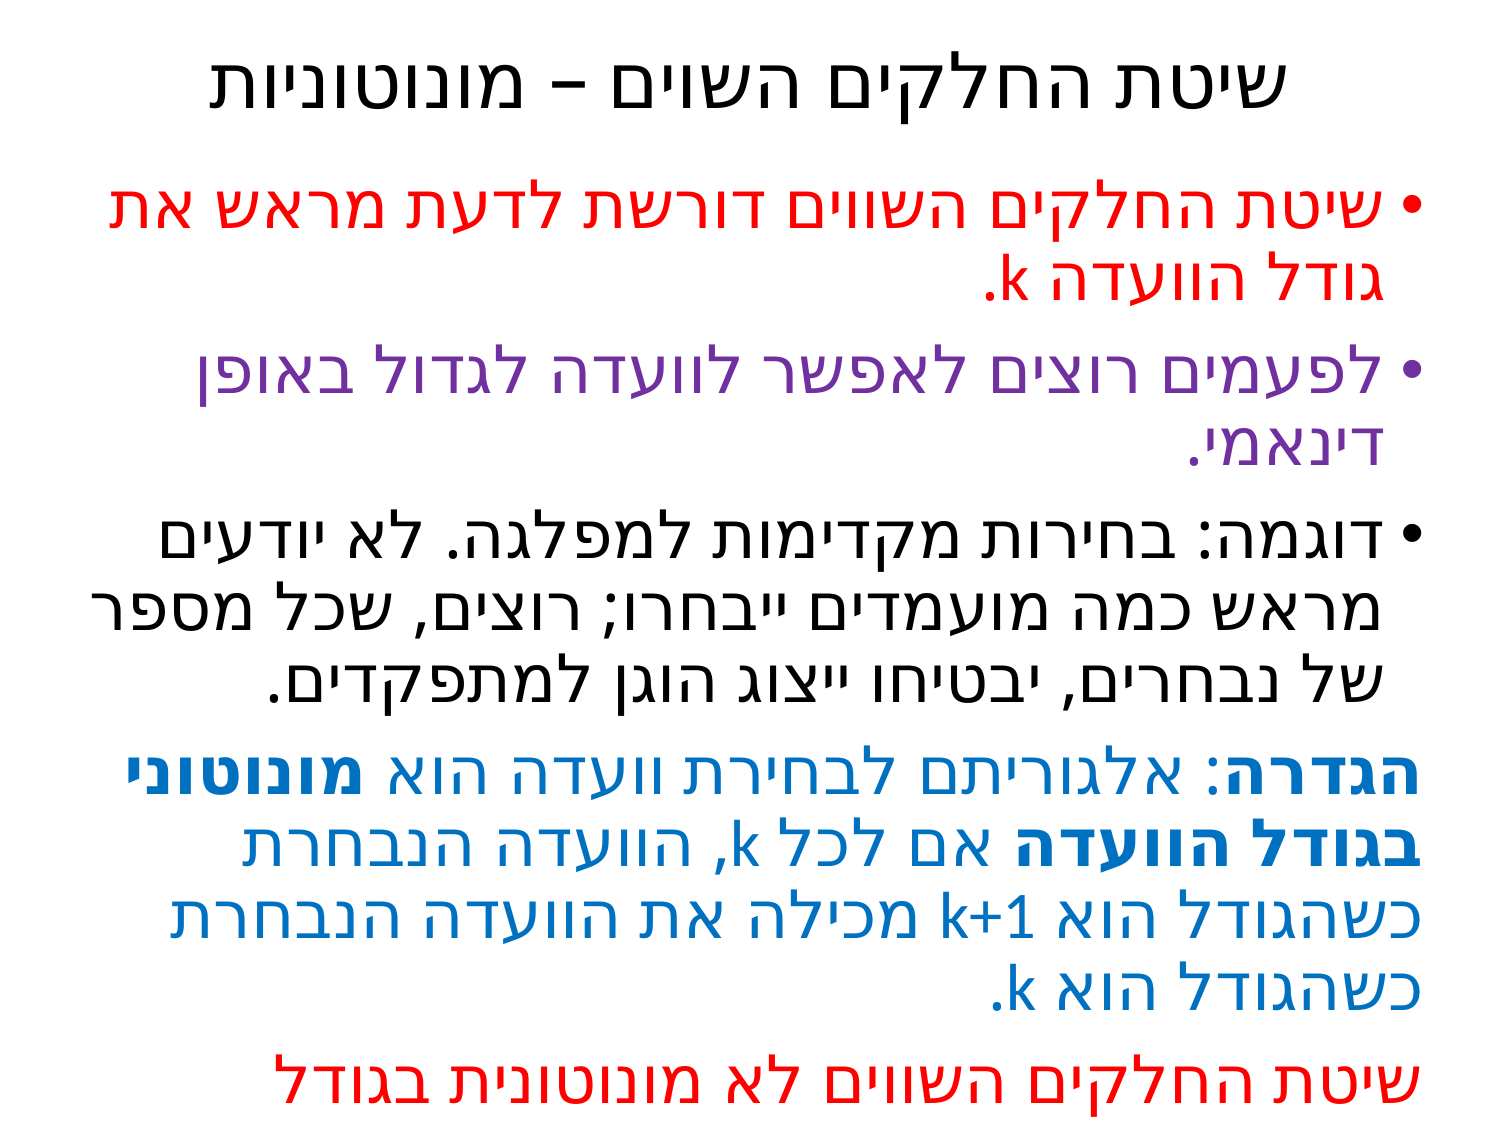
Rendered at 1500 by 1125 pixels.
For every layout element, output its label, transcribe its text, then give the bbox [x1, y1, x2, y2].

list שיטת החלקים השווים דורשת לדעת מראש את גודל הוועדה k. לפעמים רוצים לאפשר לוועדה לגדול באופן דינאמי. דוגמה: בחירות מקדימות למפלגה. לא יודעים מראש כמה מועמדים ייבחרו; רוצים, שכל מספר של נבחרים, יבטיחו ייצוג הוגן למתפקדים. הגדרה: אלגוריתם לבחירת וועדה הוא מונוטוני בגודל הוועדה אם לכל k, הוועדה הנבחרת כשהגודל הוא k+1 מכילה את הוועדה הנבחרת כשהגודל הוא k. שיטת החלקים השווים לא מונוטונית בגודל הוועדה. [61, 163, 1439, 1035]
title שיטת החלקים השוים – מונוטוניות [103, 33, 1397, 134]
